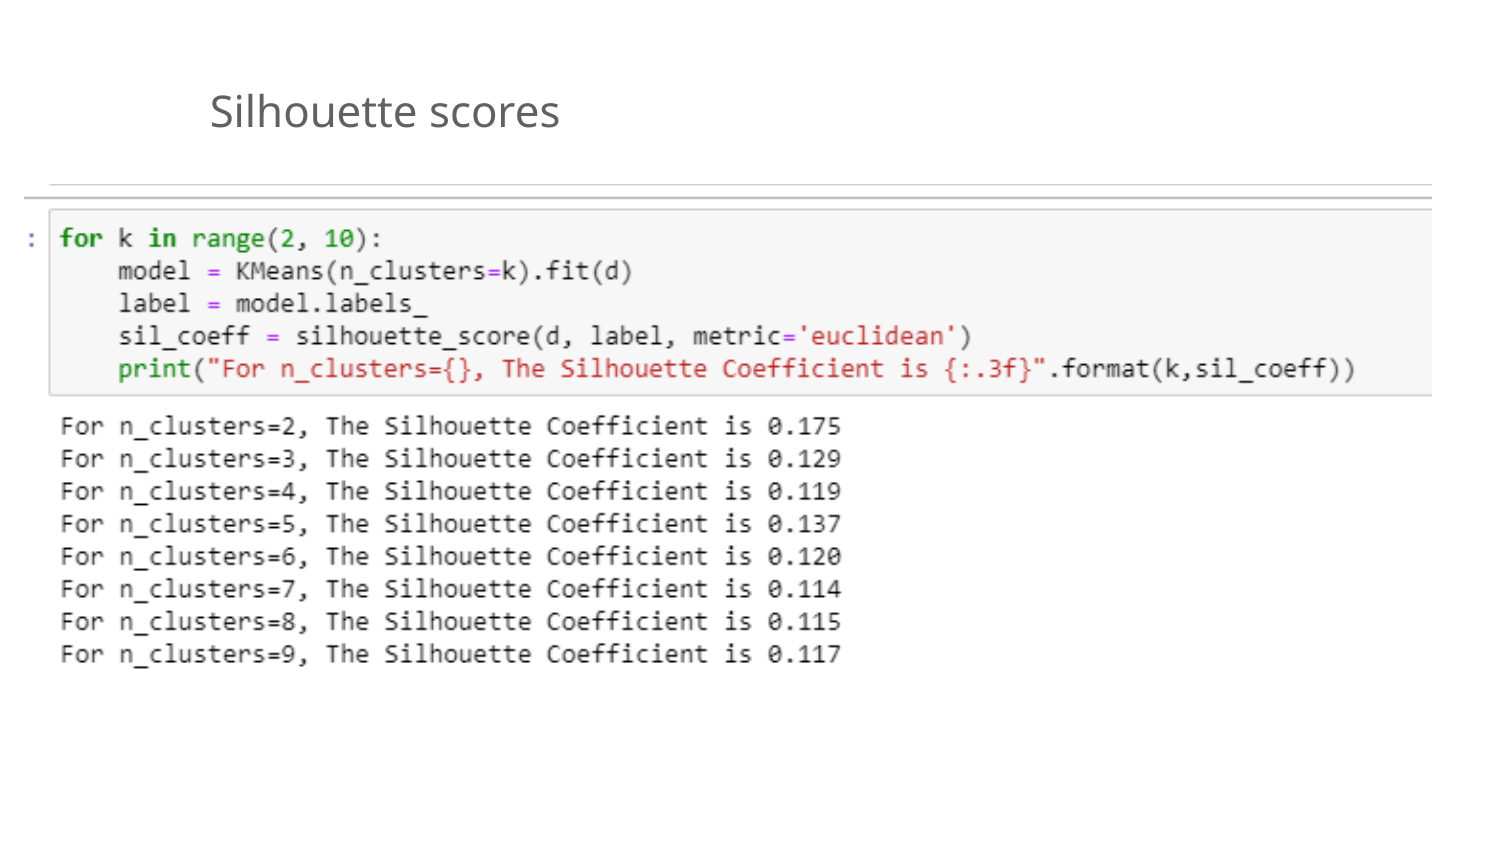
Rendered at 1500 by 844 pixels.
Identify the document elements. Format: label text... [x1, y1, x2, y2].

picture [24, 184, 1432, 687]
list Silhouette scores [194, 61, 1179, 160]
